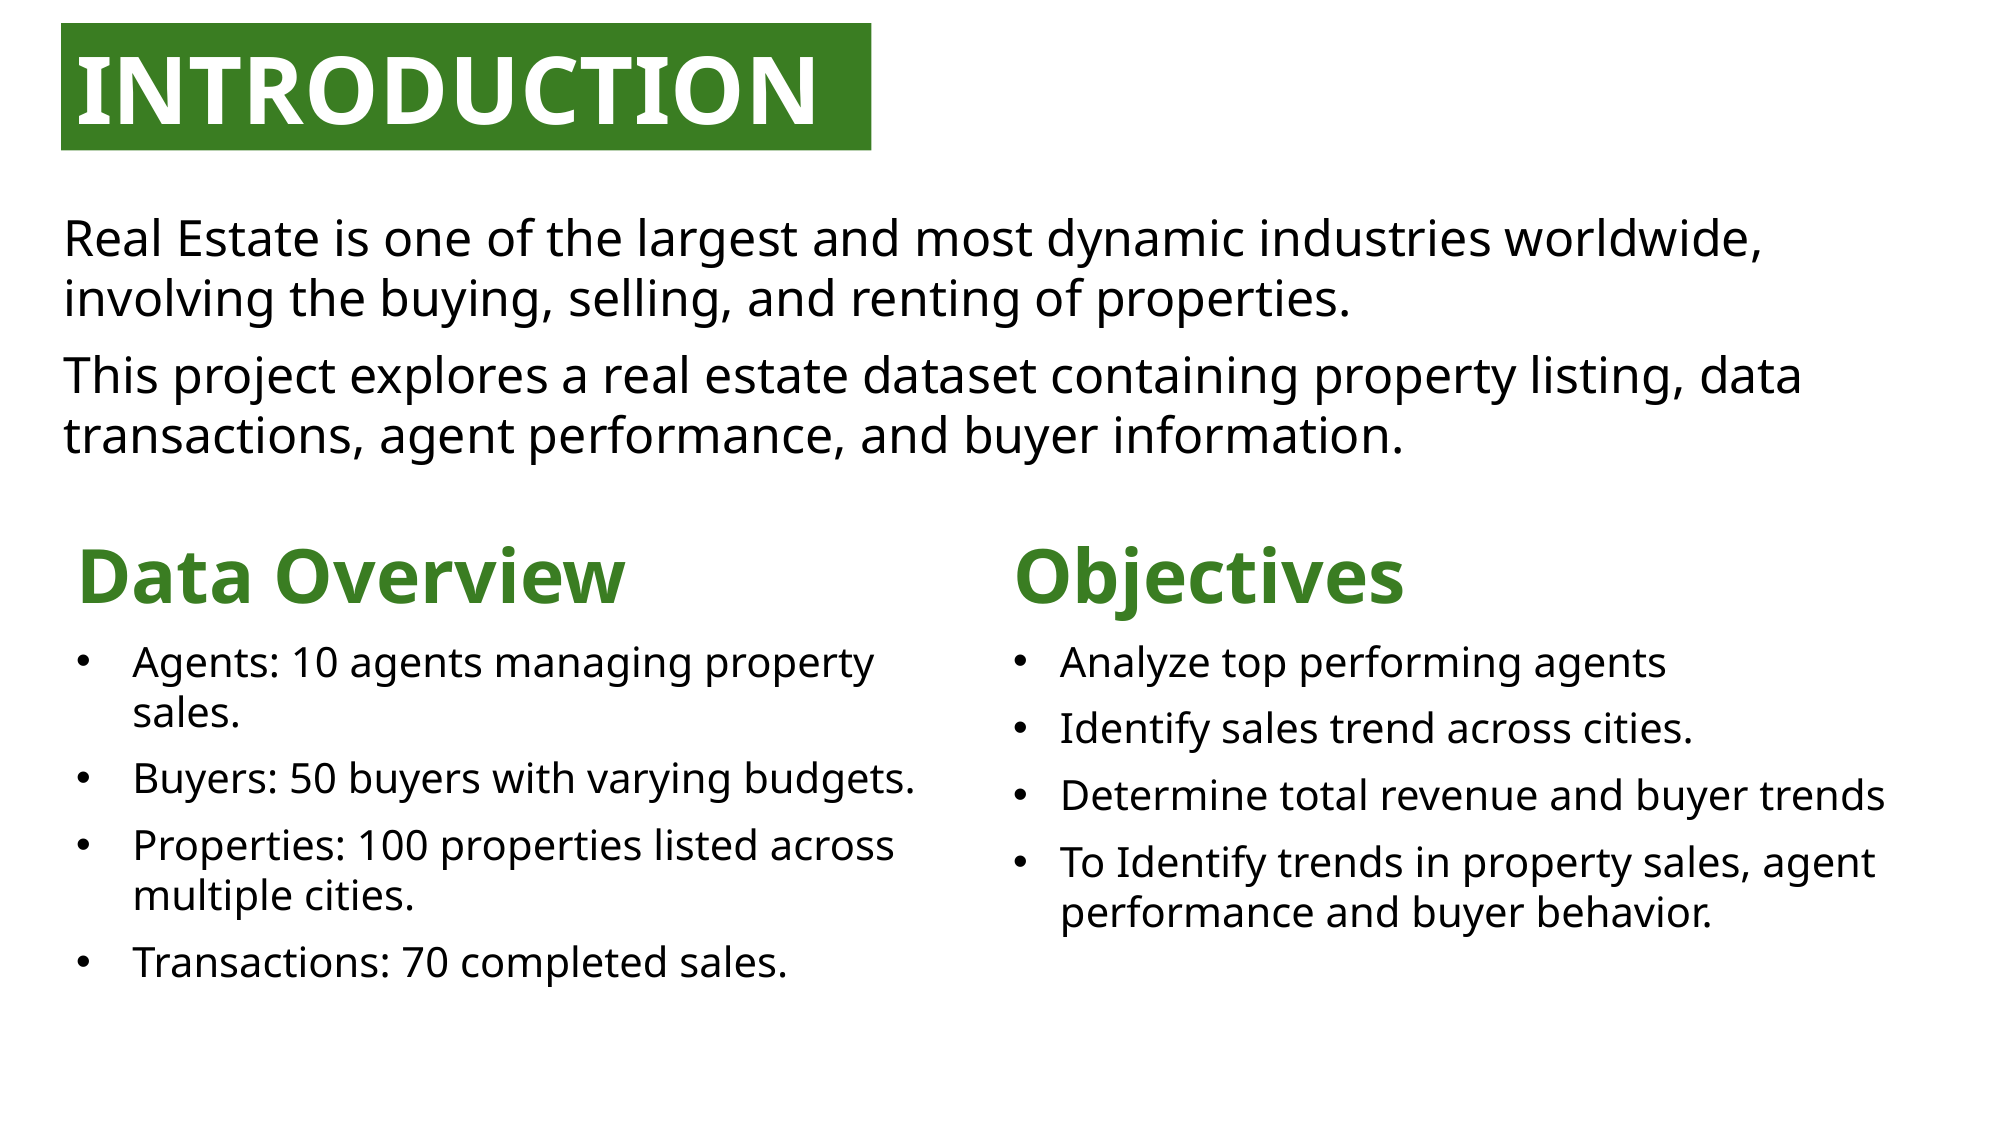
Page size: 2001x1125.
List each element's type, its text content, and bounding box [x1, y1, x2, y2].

text_box INTRODUCTION [61, 23, 872, 151]
text_box Objectives Analyze top performing agents Identify sales trend across cities. Determine total revenue and buyer trends To Identify trends in property sales, agent performance and buyer behavior. [998, 521, 1903, 943]
text_box Real Estate is one of the largest and most dynamic industries worldwide, involving the buying, selling, and renting of properties. This project explores a real estate dataset containing property listing, data transactions, agent performance, and buyer information. [49, 199, 1951, 471]
text_box Data Overview Agents: 10 agents managing property sales. Buyers: 50 buyers with varying budgets. Properties: 100 properties listed across multiple cities. Transactions: 70 completed sales. [61, 521, 946, 1060]
